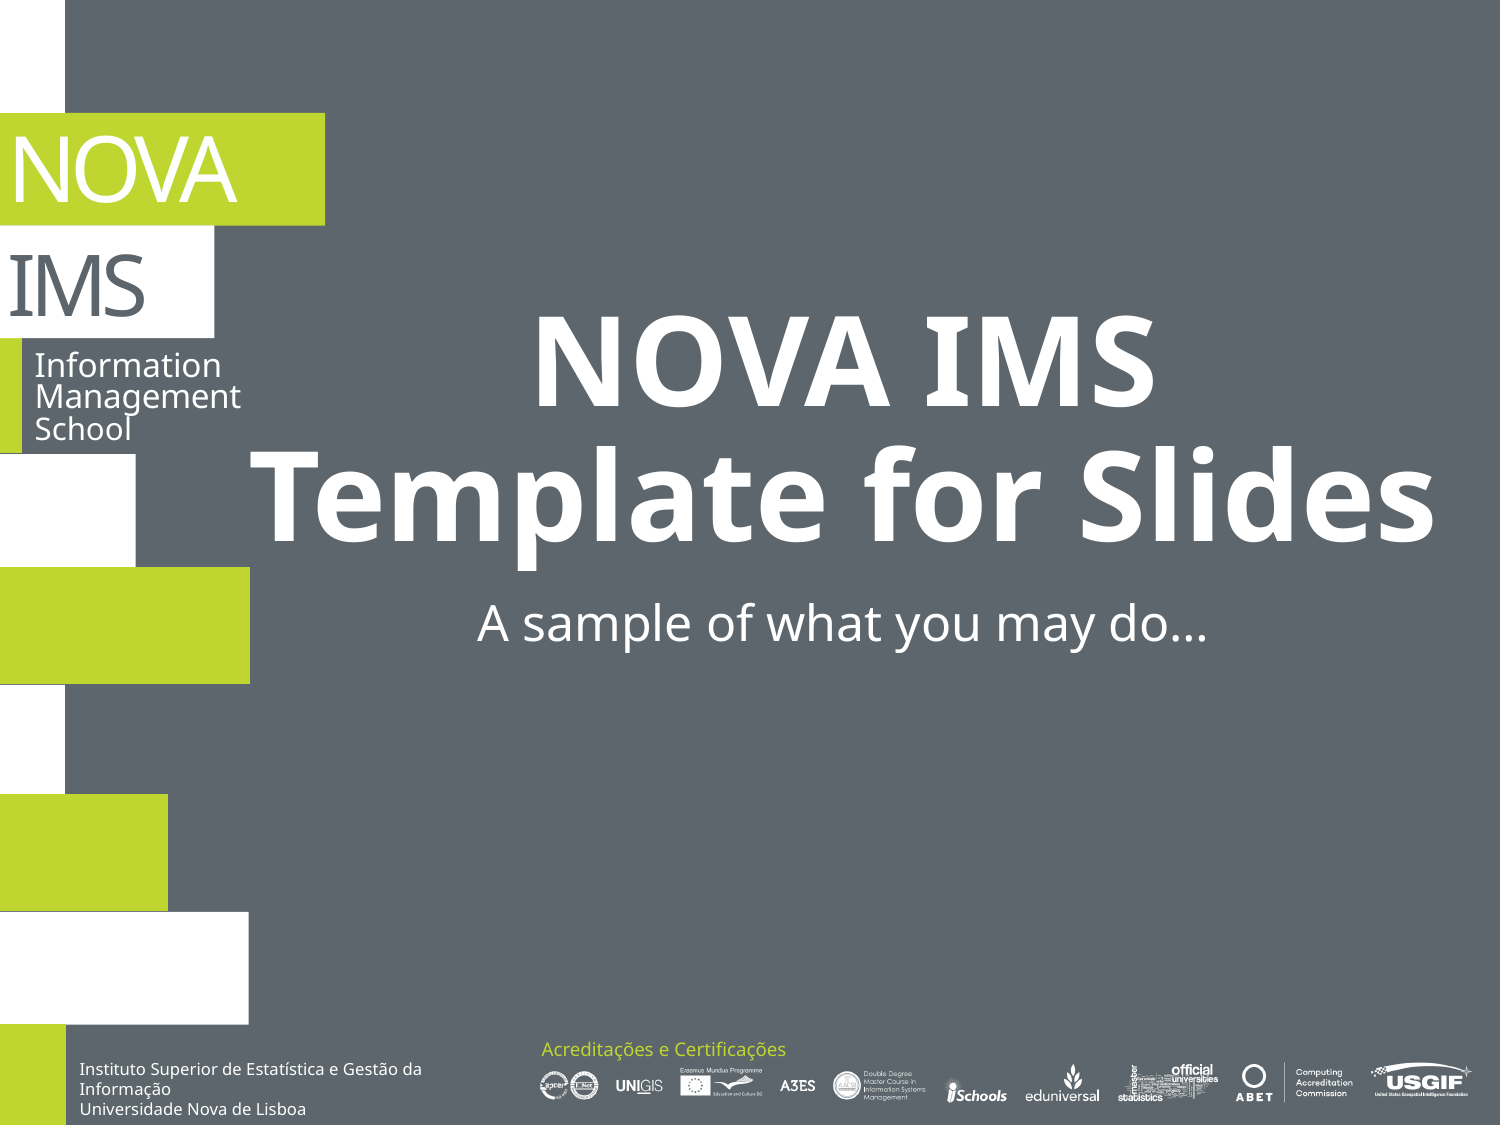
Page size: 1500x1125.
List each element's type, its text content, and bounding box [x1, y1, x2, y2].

title NOVA IMS Template for Slides [217, 184, 1470, 576]
subtitle A sample of what you may do… [281, 590, 1407, 863]
